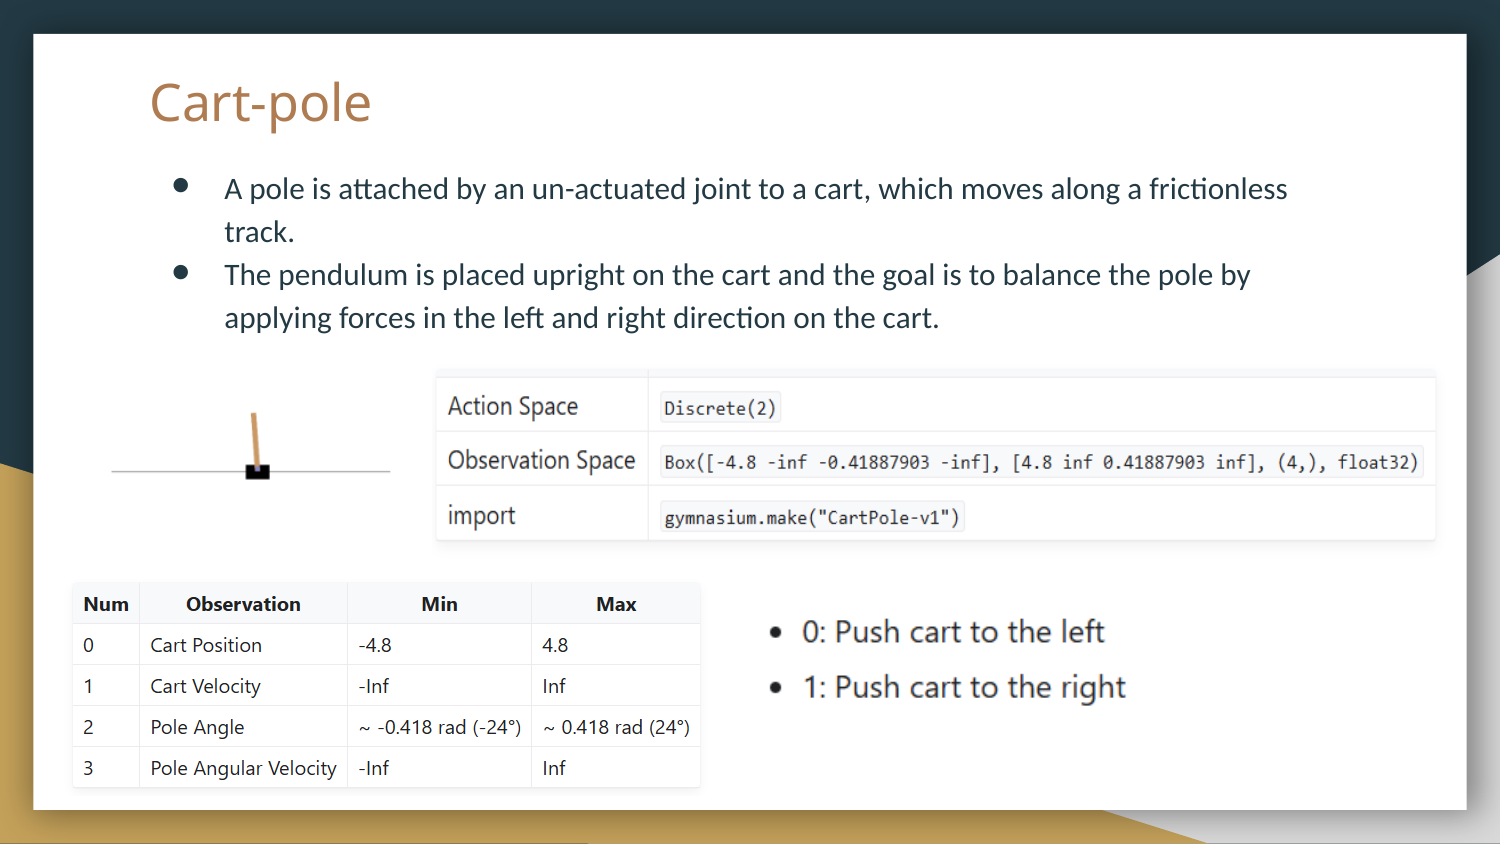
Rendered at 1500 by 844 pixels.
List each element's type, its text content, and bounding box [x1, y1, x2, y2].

picture [58, 337, 1456, 796]
list A pole is attached by an un-actuated joint to a cart, which moves along a frictionless track. The pendulum is placed upright on the cart and the goal is to balance the pole by applying forces in the left and right direction on the cart. [134, 147, 1366, 301]
title Cart-pole [134, 55, 1366, 147]
picture [749, 589, 1143, 728]
